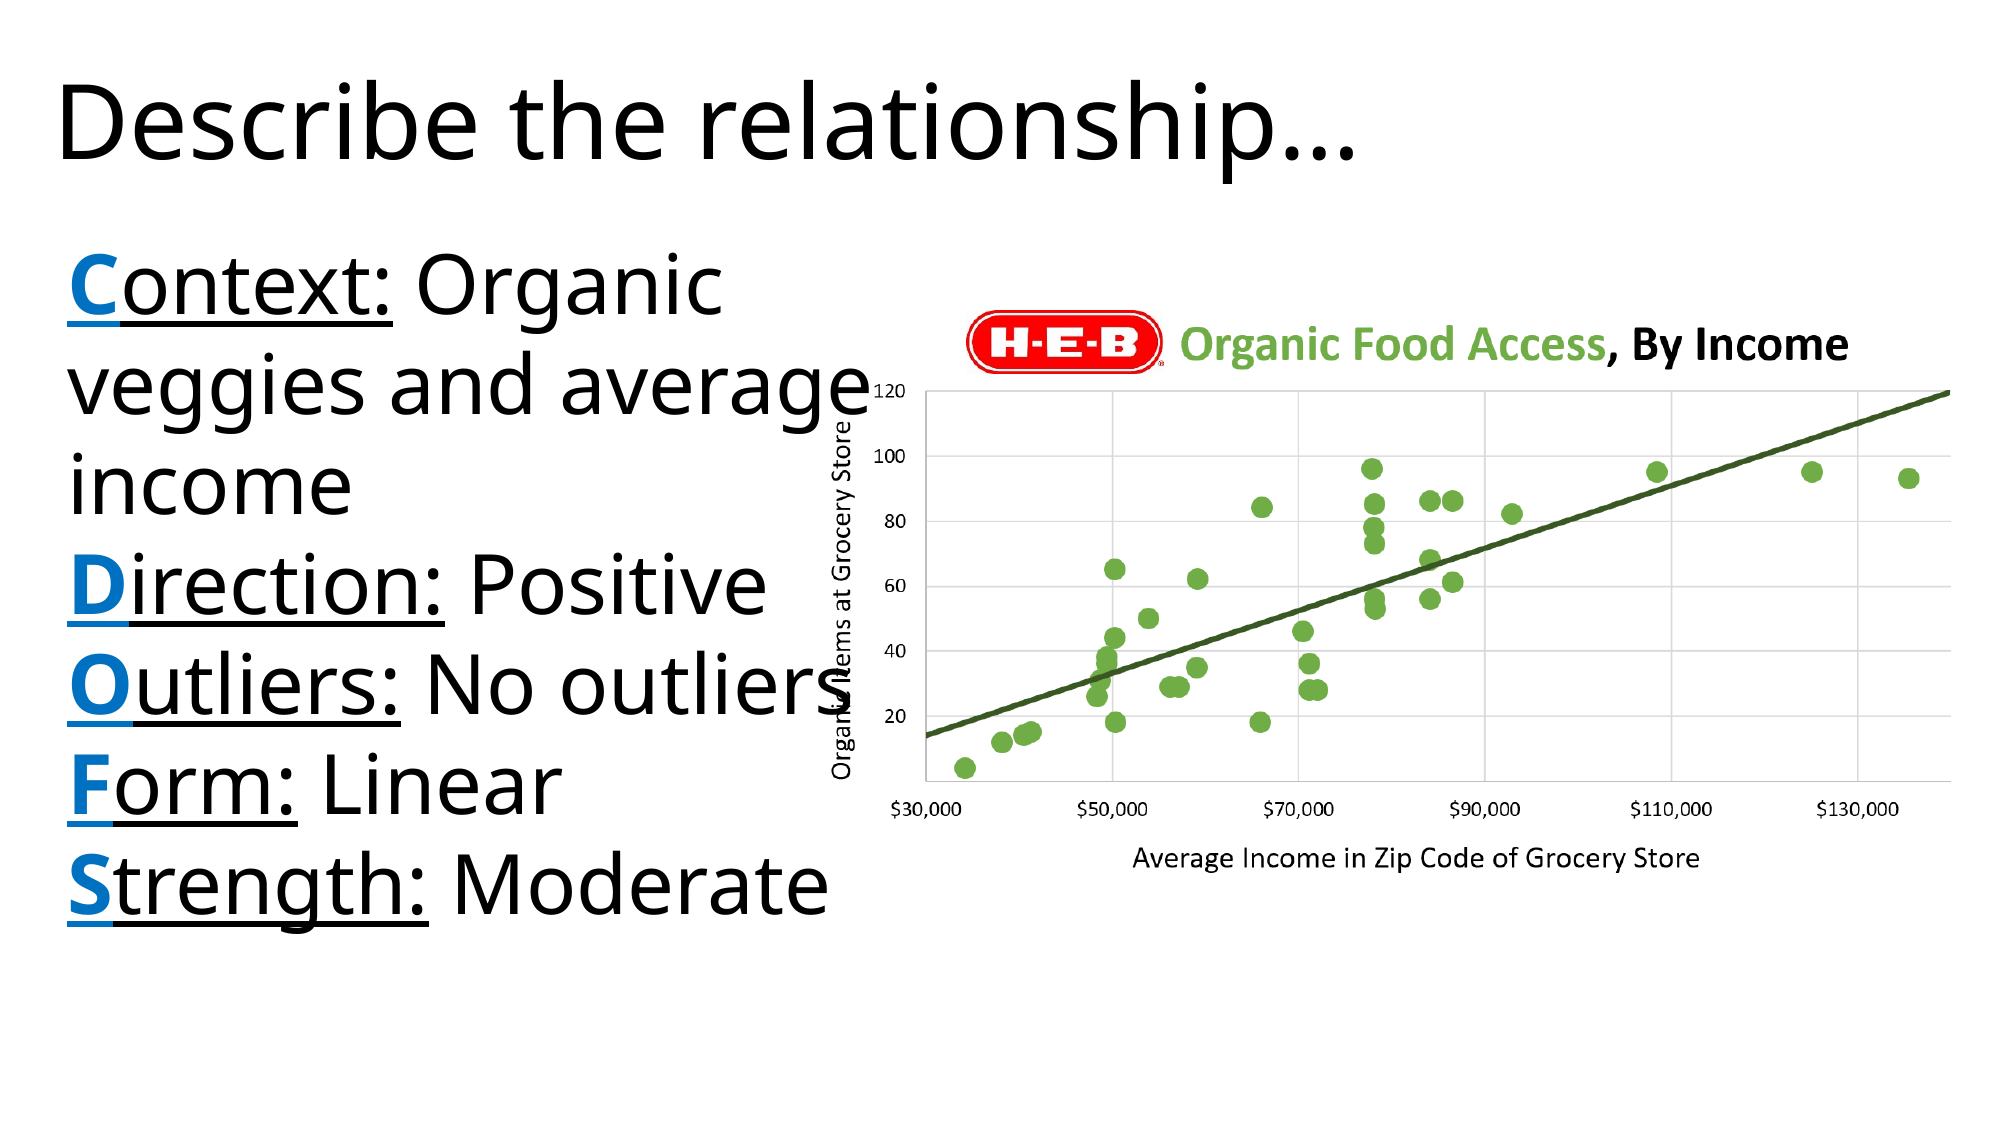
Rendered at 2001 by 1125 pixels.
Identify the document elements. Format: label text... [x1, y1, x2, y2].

text_box Context: Organic veggies and average income Direction: Positive Outliers: No outliers Form: Linear Strength: Moderate [52, 224, 962, 939]
picture [805, 295, 1965, 881]
text_box Describe the relationship… [39, 47, 1910, 188]
